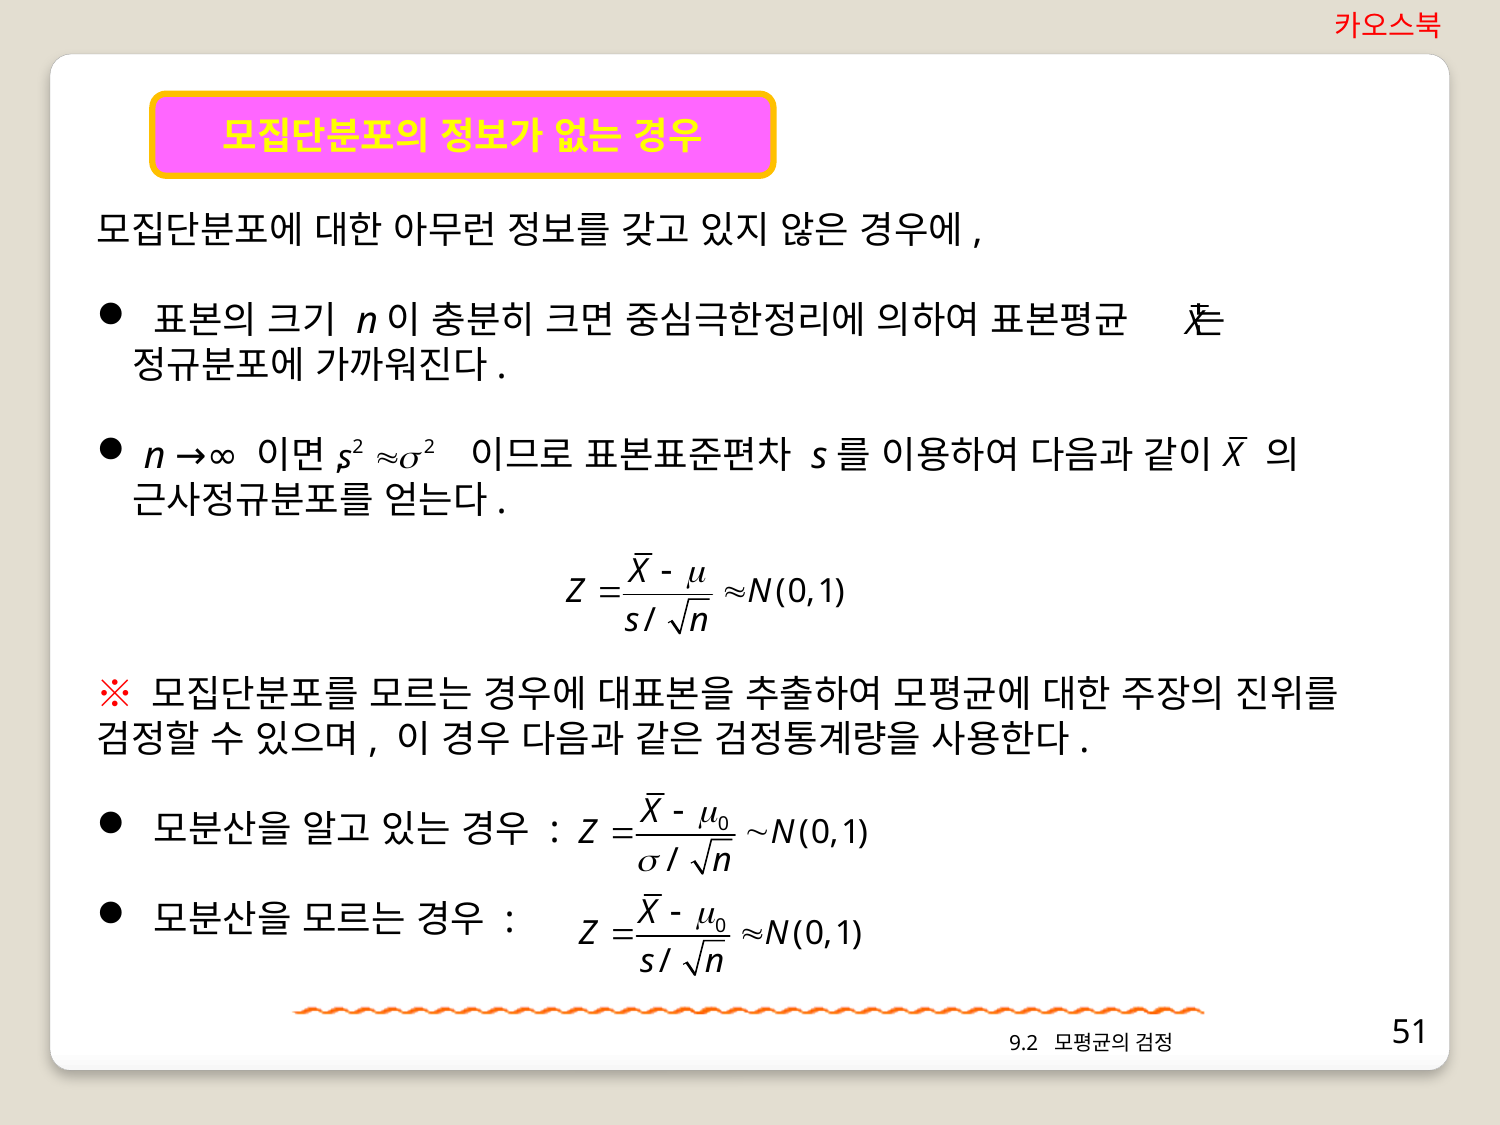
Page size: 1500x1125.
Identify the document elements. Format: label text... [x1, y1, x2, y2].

text_box 카오스북 [1277, 0, 1500, 50]
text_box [81, 198, 1454, 987]
slide_number 51 [1369, 1002, 1445, 1063]
picture [281, 1003, 1219, 1020]
footer 9.2 모평균의 검정 [994, 1002, 1369, 1063]
text_box 모집단분포의 정보가 없는 경우 [148, 90, 777, 180]
